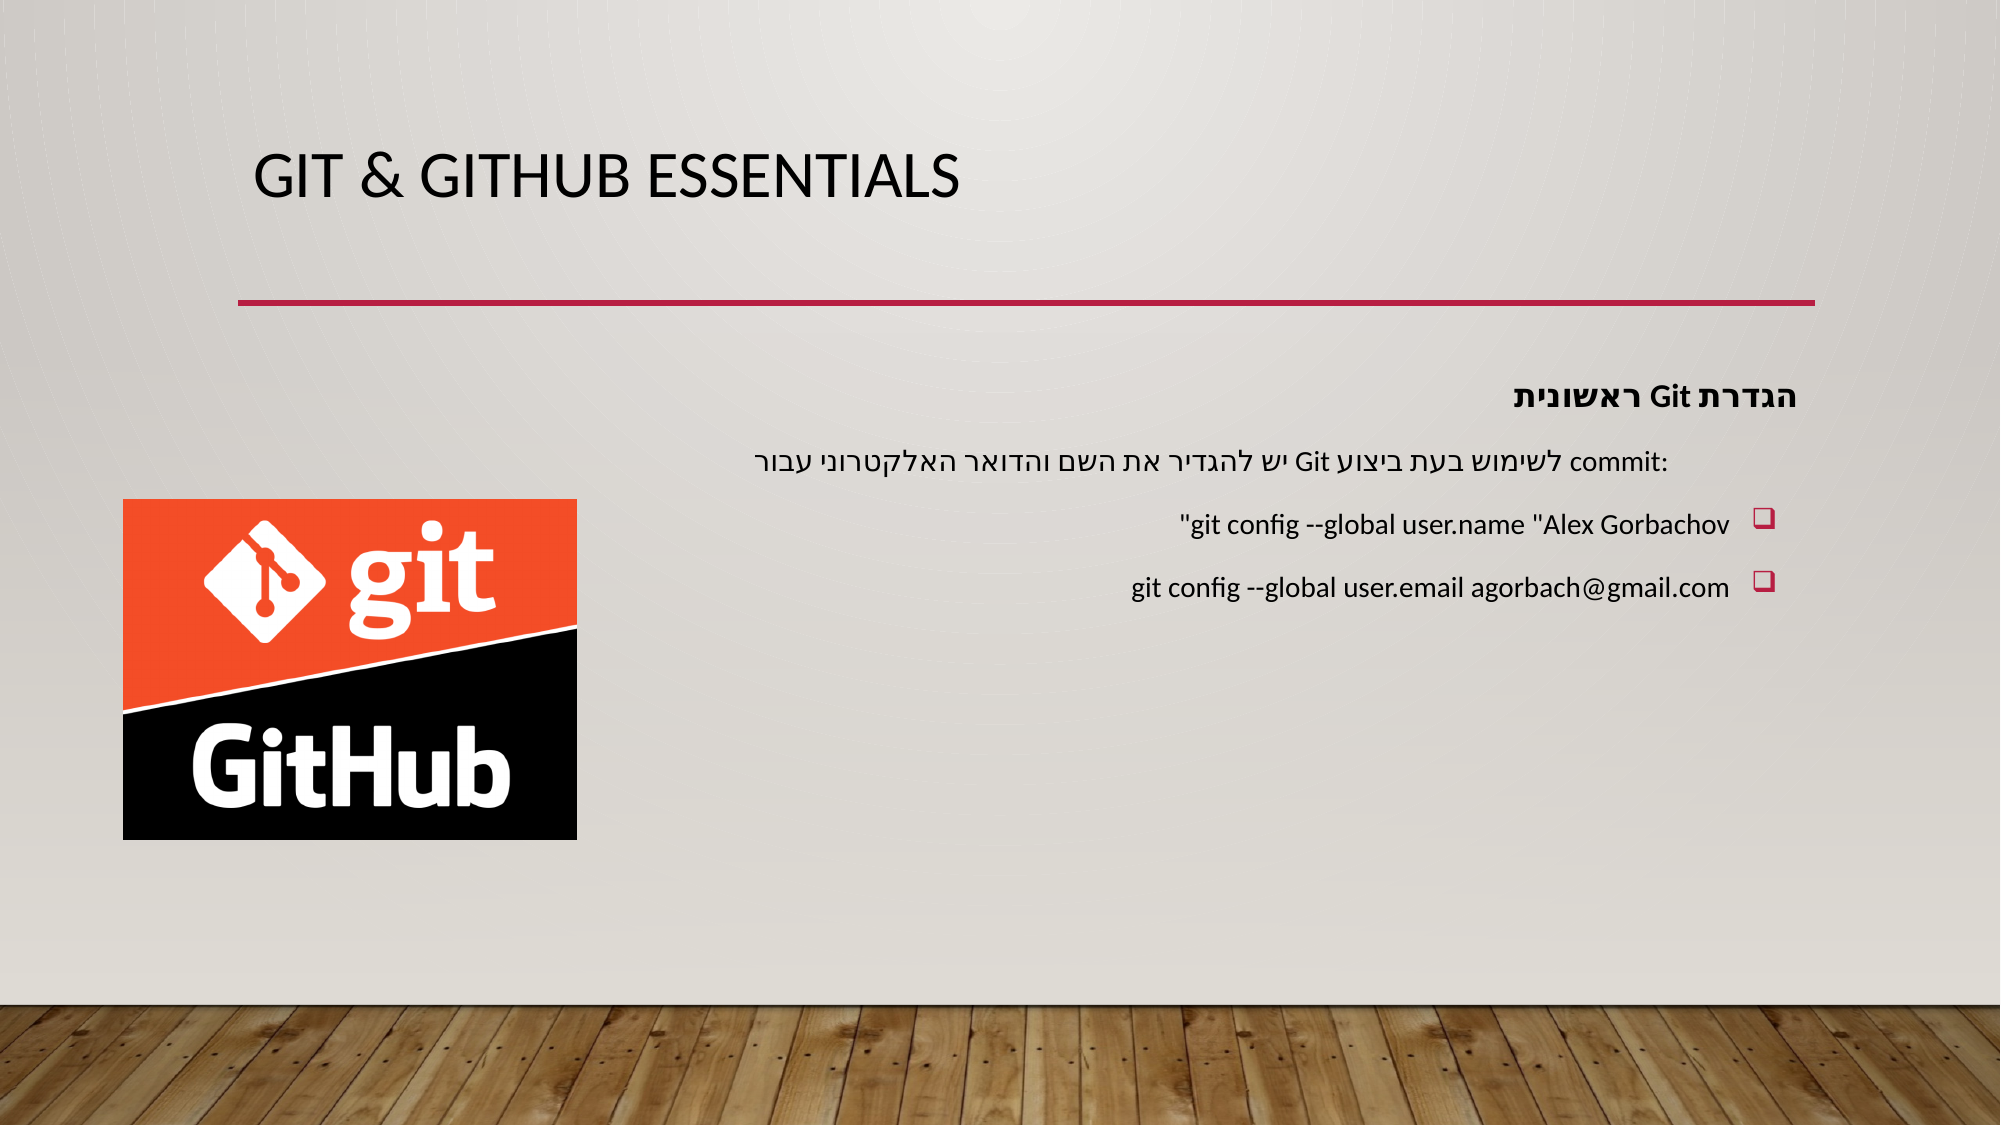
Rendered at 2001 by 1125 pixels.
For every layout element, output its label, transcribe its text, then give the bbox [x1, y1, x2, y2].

list הגדרת Git ראשונית יש להגדיר את השם והדואר האלקטרוני עבור Git לשימוש בעת ביצוע commit: git config --global user.name "Alex Gorbachov" git config --global user.email agorbach@gmail.com [717, 347, 1814, 993]
title Git & GitHub Essentials [238, 131, 1814, 305]
picture [73, 499, 627, 841]
picture [0, 1005, 2000, 1125]
